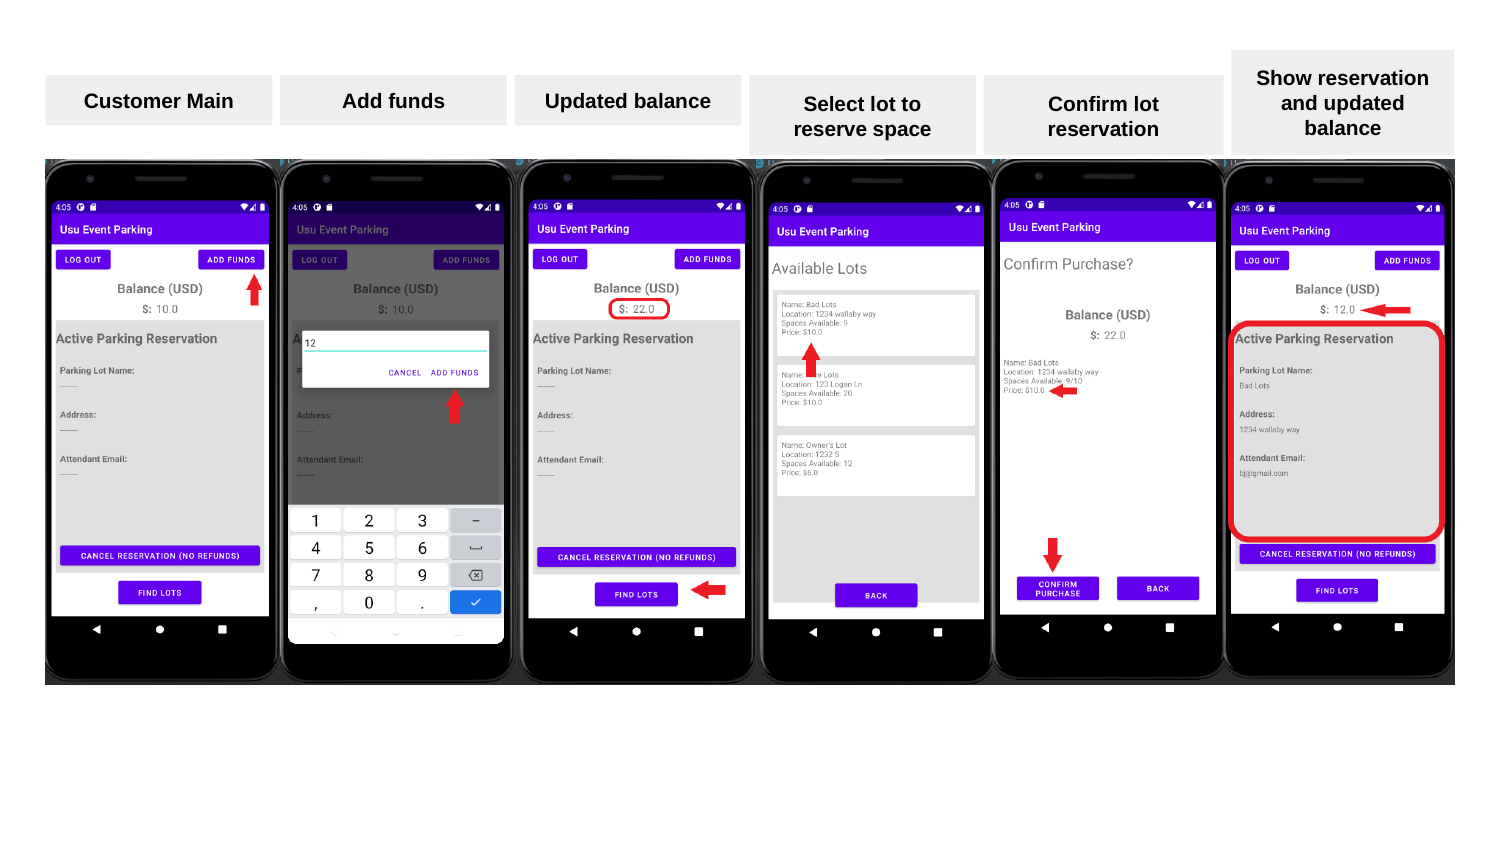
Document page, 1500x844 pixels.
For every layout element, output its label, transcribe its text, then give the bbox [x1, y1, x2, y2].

text_box Show reservation and updated balance [1231, 49, 1455, 155]
text_box Select lot to reserve space [749, 75, 976, 156]
text_box Add funds [280, 75, 507, 126]
picture [45, 159, 1455, 685]
text_box Customer Main [45, 75, 273, 126]
text_box Confirm lot reservation [983, 75, 1224, 156]
text_box Updated balance [514, 75, 742, 126]
